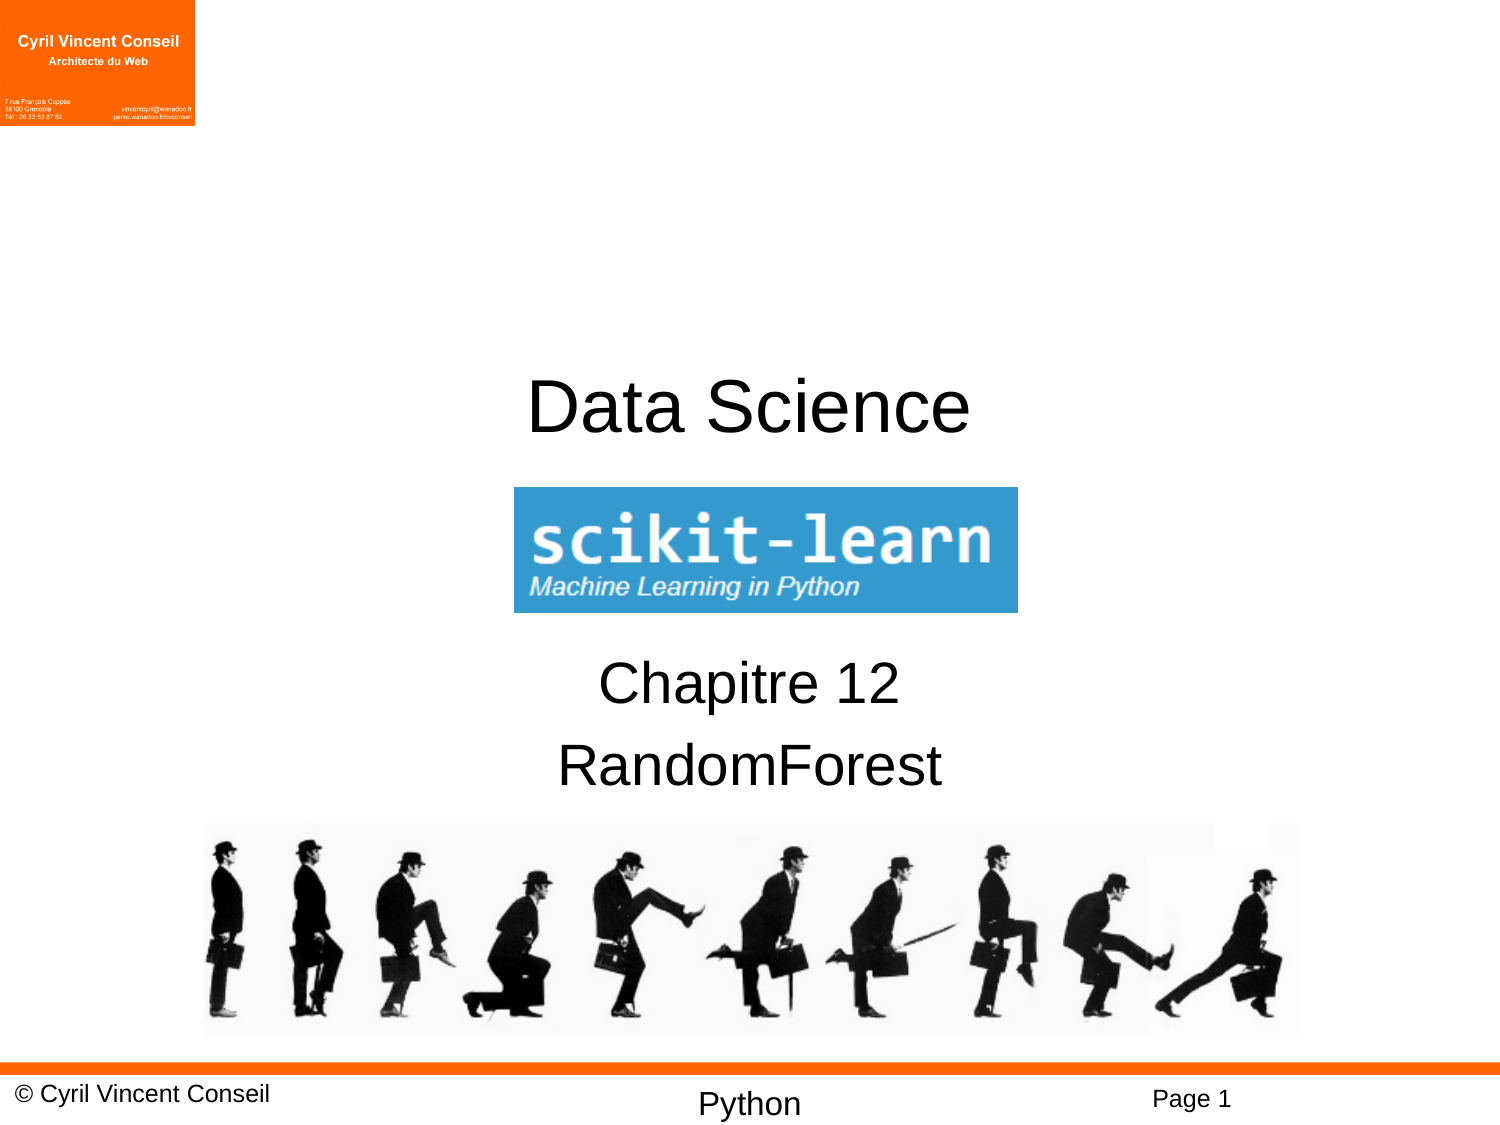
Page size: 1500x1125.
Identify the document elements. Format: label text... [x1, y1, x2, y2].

picture [198, 823, 1301, 1036]
picture [0, 0, 195, 126]
picture [514, 487, 1019, 613]
subtitle Chapitre 12 RandomForest [225, 637, 1275, 822]
text_box Data Science [511, 349, 988, 455]
